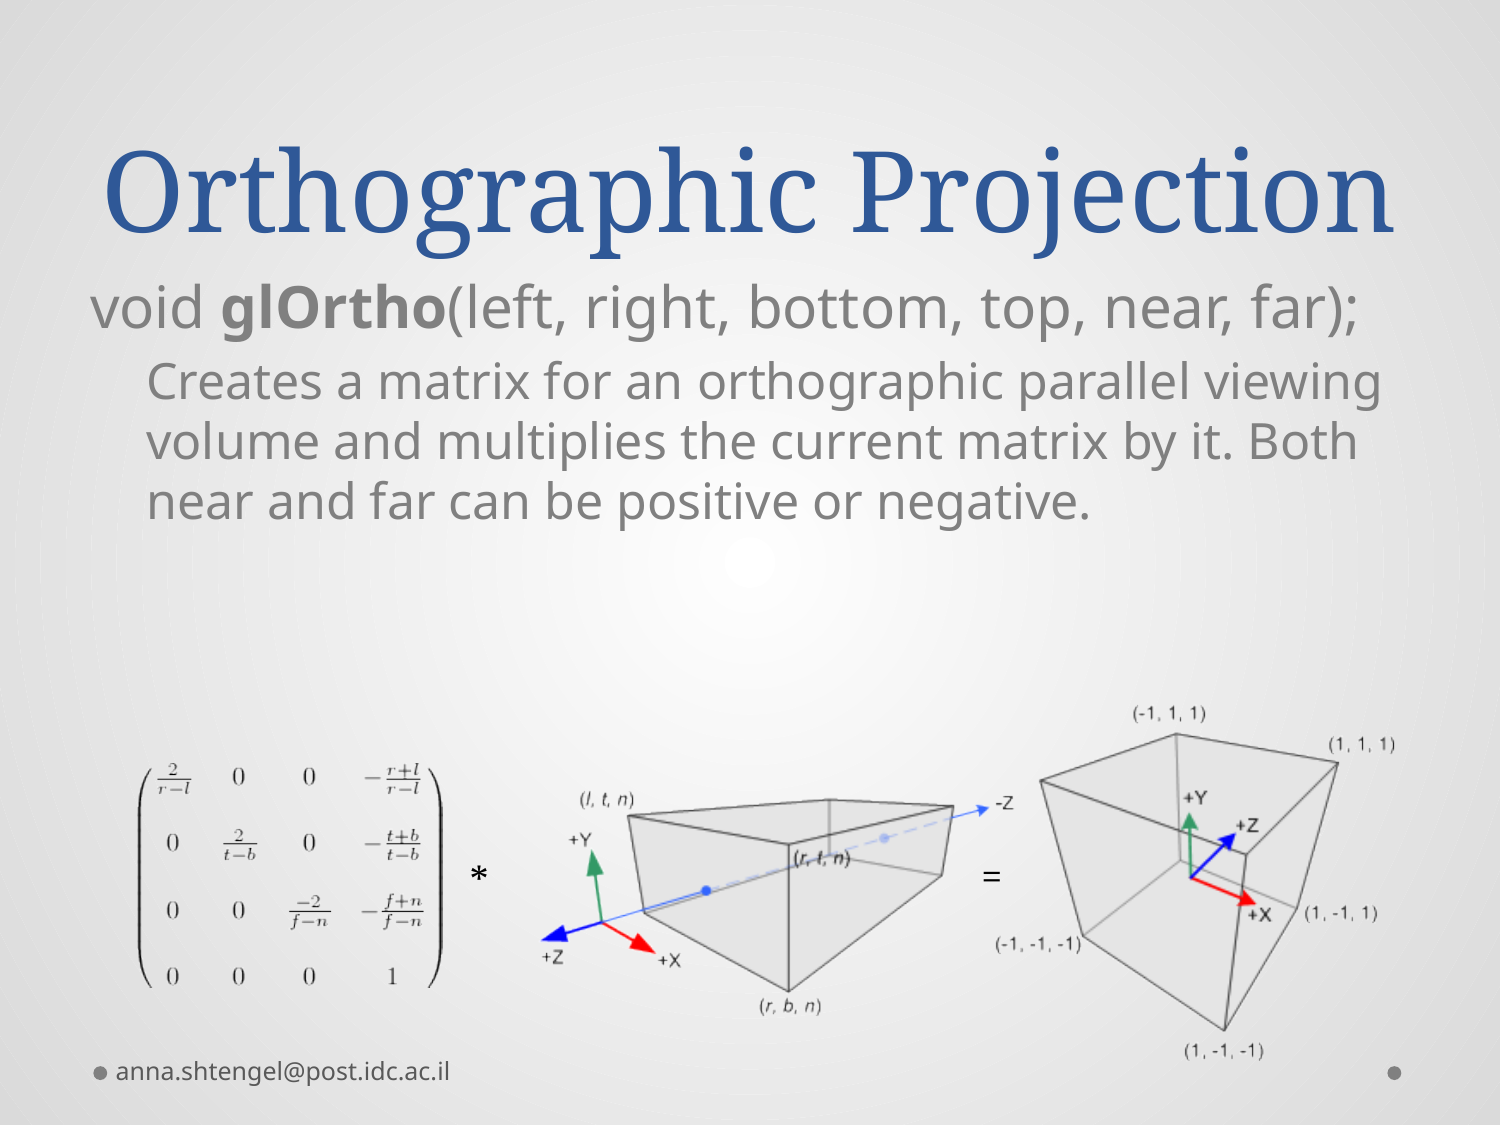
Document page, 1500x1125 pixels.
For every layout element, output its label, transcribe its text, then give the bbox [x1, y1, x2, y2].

picture [137, 763, 443, 988]
title Orthographic Projection [75, 0, 1425, 262]
list void glOrtho(left, right, bottom, top, near, far); Creates a matrix for an orthographic parallel viewing volume and multiplies the current matrix by it. Both near and far can be positive or negative. [75, 262, 1425, 1005]
text_box * [454, 849, 504, 910]
picture [529, 674, 1405, 1070]
footer anna.shtengel@post.idc.ac.il [108, 1042, 576, 1103]
